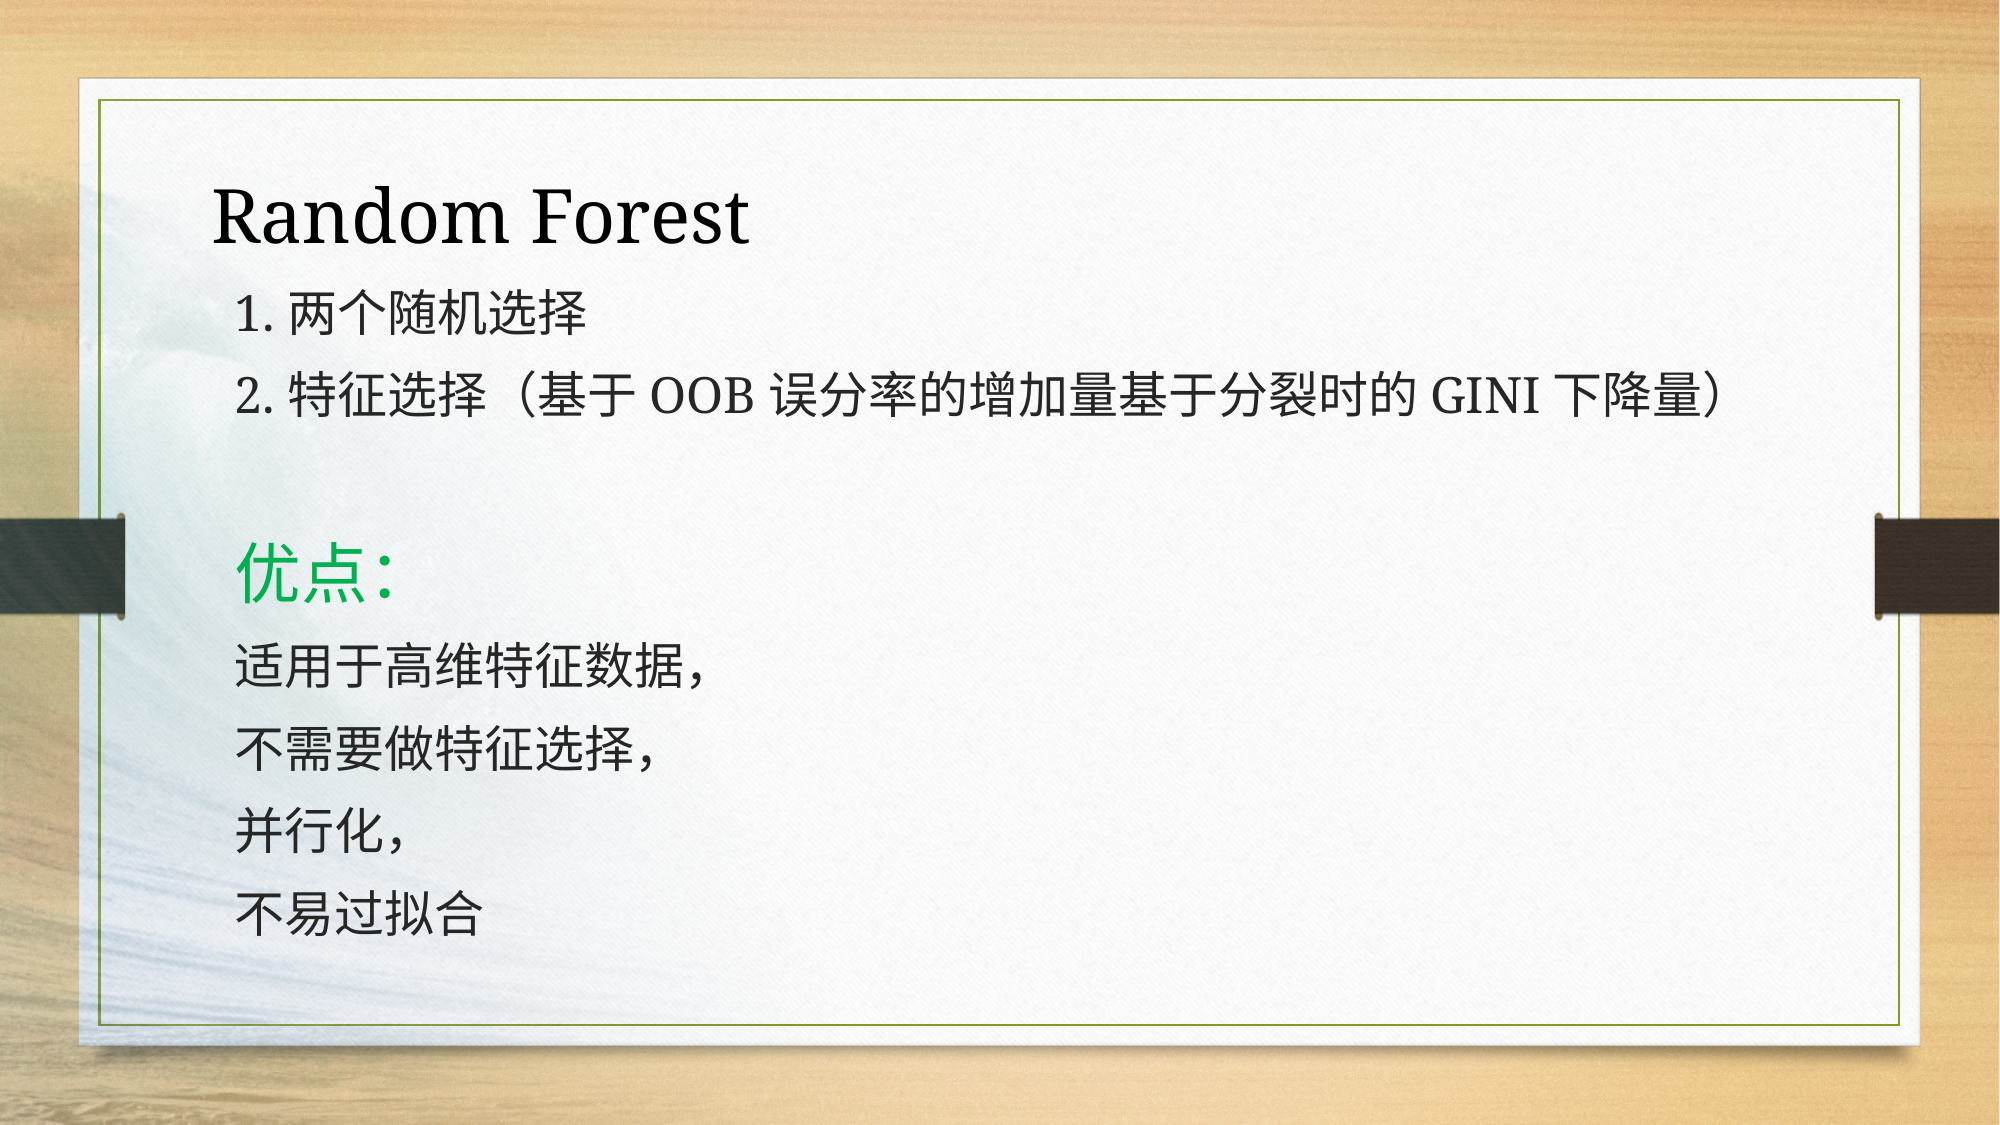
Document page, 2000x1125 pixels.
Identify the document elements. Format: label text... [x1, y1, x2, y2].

picture [0, 0, 2000, 1125]
text_box 1.两个随机选择 2.特征选择（基于OOB误分率的增加量基于分裂时的GINI下降量） 优点： 适用于高维特征数据， 不需要做特征选择， 并行化， 不易过拟合 [220, 273, 1823, 995]
text_box Random Forest [196, 160, 1591, 268]
text_box [243, 361, 1744, 995]
